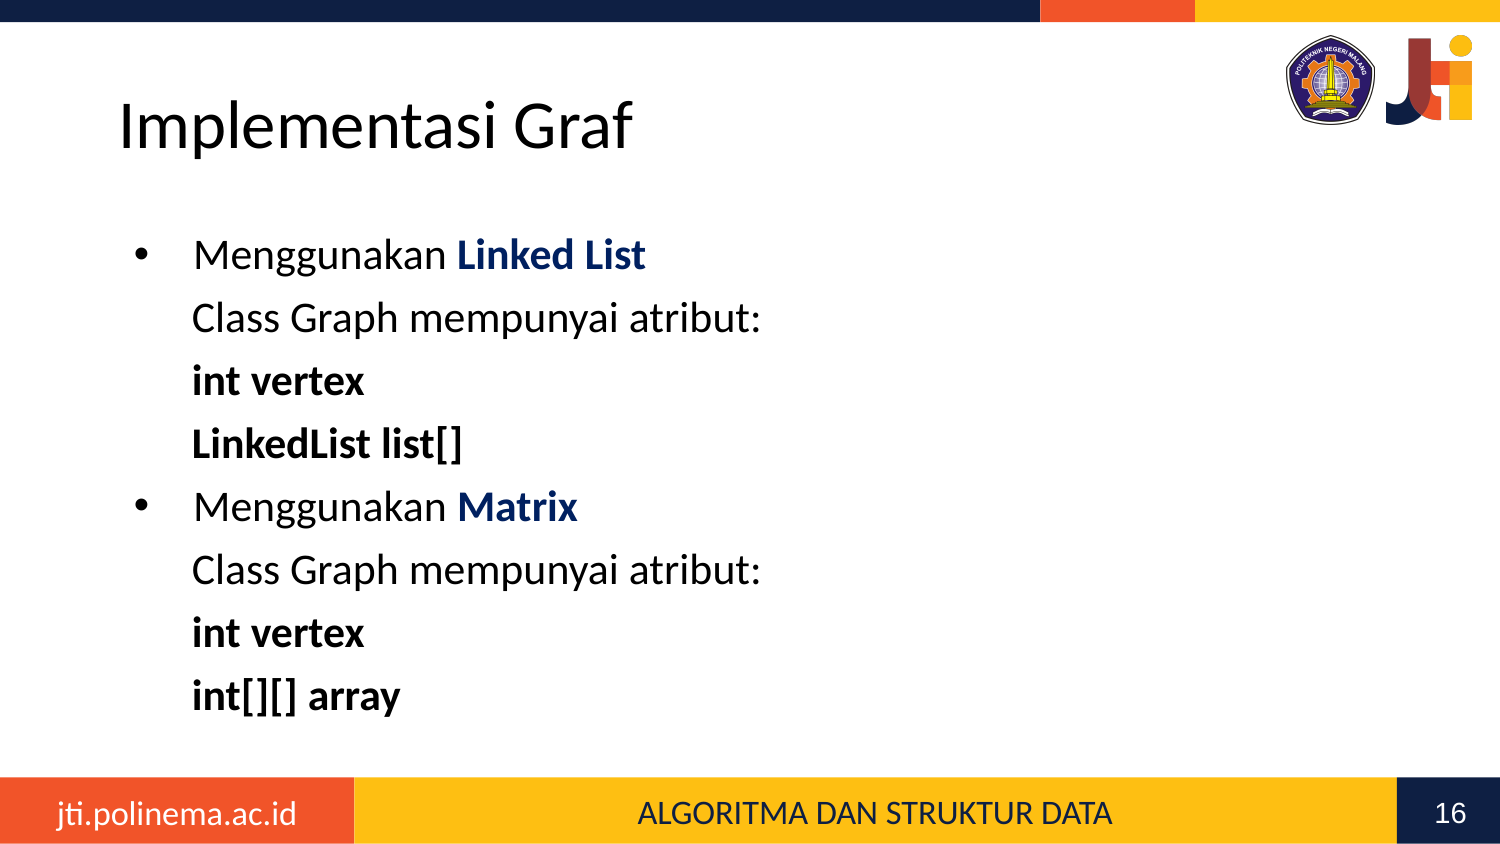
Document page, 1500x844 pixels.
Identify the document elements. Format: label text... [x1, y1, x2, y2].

list Menggunakan Linked List Class Graph mempunyai atribut: int vertex LinkedList list[] Menggunakan Matrix Class Graph mempunyai atribut: int vertex int[][] array [103, 224, 1397, 760]
title Implementasi Graf [103, 44, 1255, 208]
slide_number 16 [1416, 787, 1485, 833]
picture [1286, 35, 1375, 125]
picture [1386, 35, 1472, 125]
